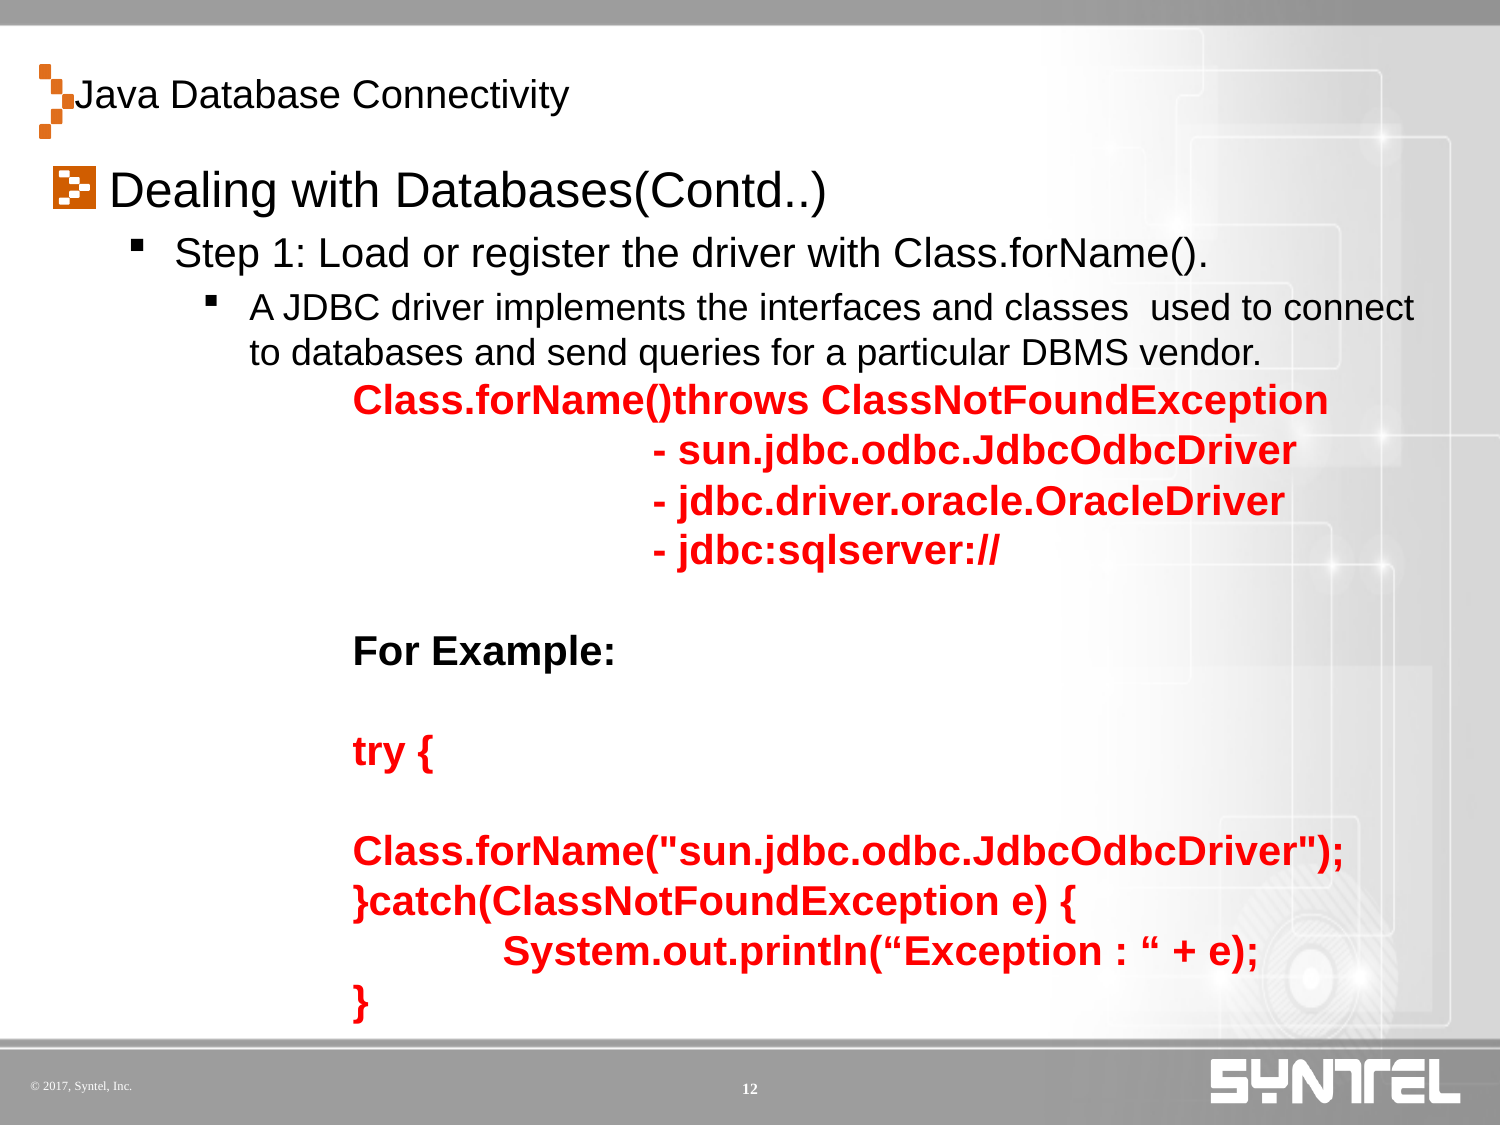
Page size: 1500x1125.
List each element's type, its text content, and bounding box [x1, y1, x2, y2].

title Java Database Connectivity [37, 12, 1450, 125]
picture [0, 0, 1500, 1125]
text_box Dealing with Databases(Contd..) Step 1: Load or register the driver with Class.forName(). A JDBC driver implements the interfaces and classes used to connect to databases and send queries for a particular DBMS vendor. Class.forName()throws ClassNotFoundException - sun.jdbc.odbc.JdbcOdbcDriver - jdbc.driver.oracle.OracleDriver - jdbc:sqlserver:// For Example: try { Class.forName("sun.jdbc.odbc.JdbcOdbcDriver"); }catch(ClassNotFoundException e) { System.out.println(“Exception : “ + e); } [37, 149, 1438, 1038]
